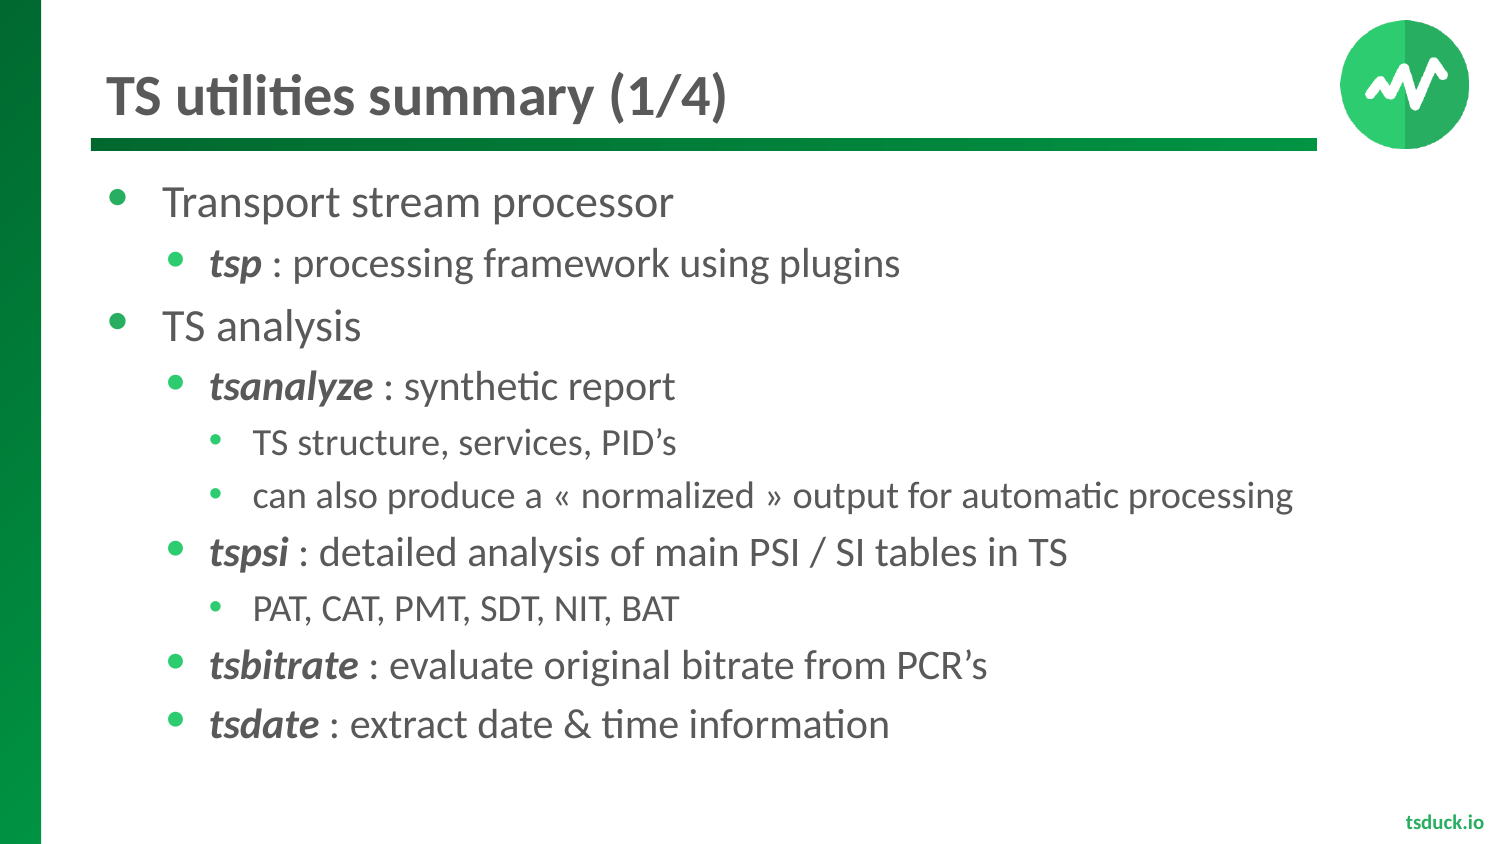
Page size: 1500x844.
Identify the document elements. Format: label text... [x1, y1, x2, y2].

picture [1340, 20, 1469, 149]
title TS utilities summary (1/4) [91, 38, 1333, 146]
list Transport stream processor tsp : processing framework using plugins TS analysis tsanalyze : synthetic report TS structure, services, PID’s can also produce a « normalized » output for automatic processing tspsi : detailed analysis of main PSI / SI tables in TS PAT, CAT, PMT, SDT, NIT, BAT tsbitrate : evaluate original bitrate from PCR’s tsdate : extract date & time information [91, 164, 1454, 759]
